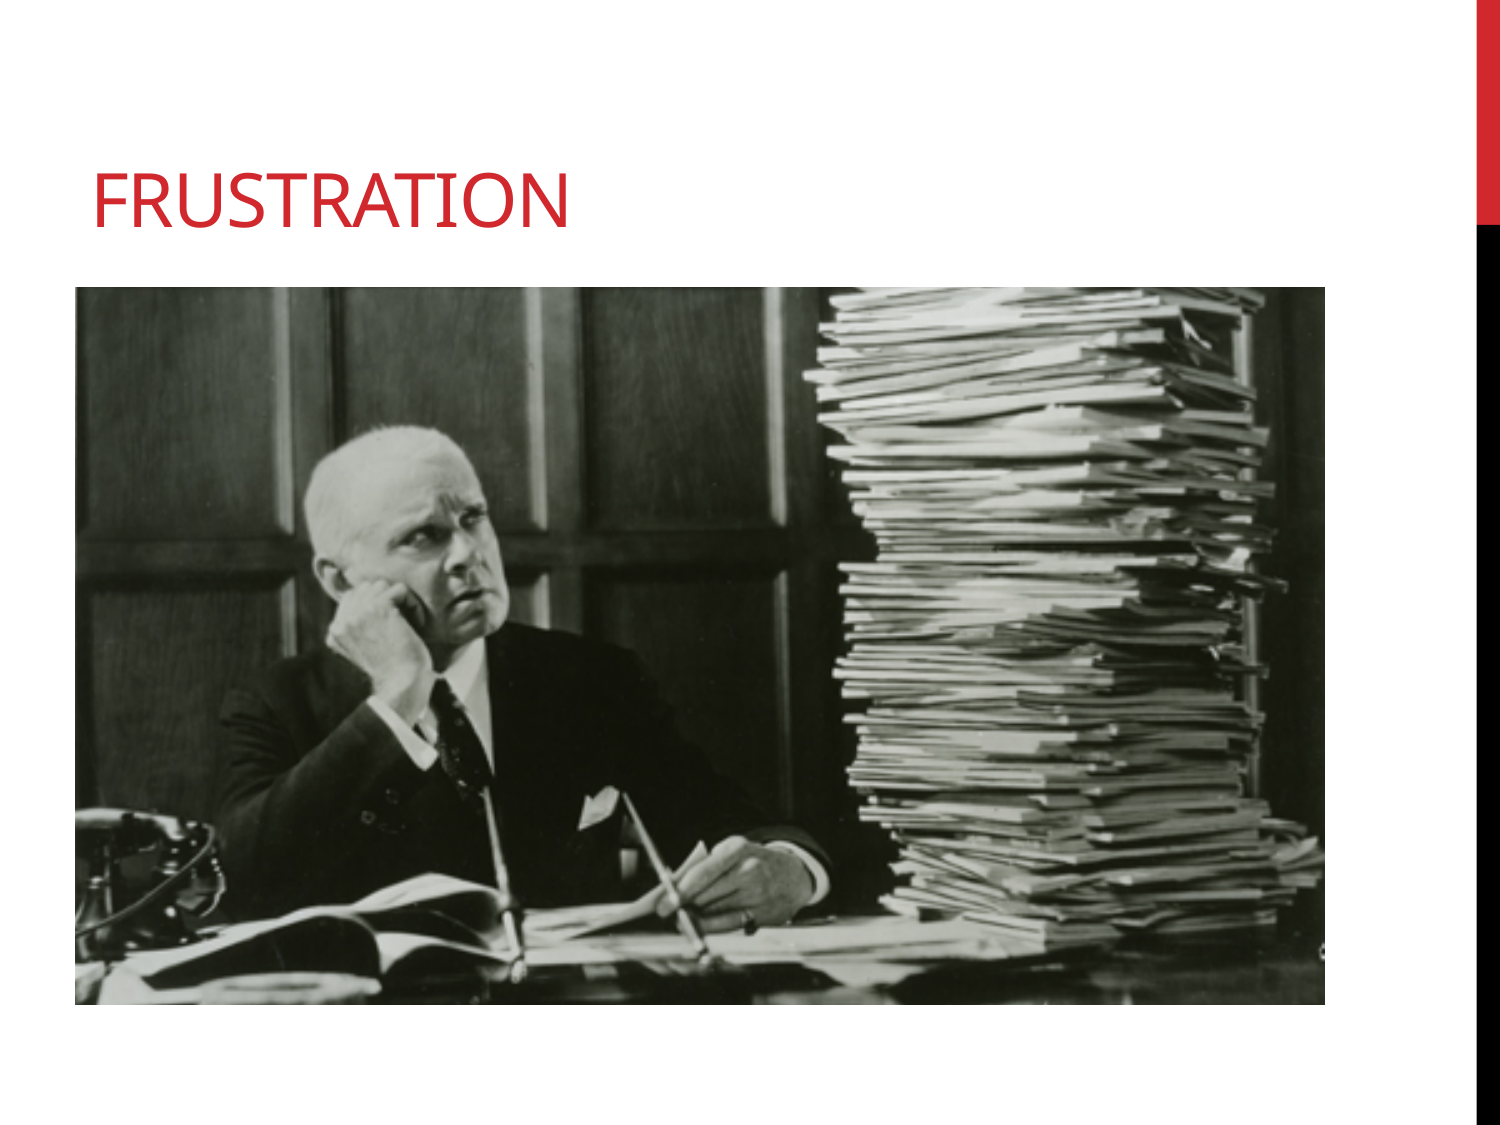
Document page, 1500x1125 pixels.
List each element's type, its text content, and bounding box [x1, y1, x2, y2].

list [74, 286, 1326, 1006]
title Frustration [75, 25, 1025, 250]
